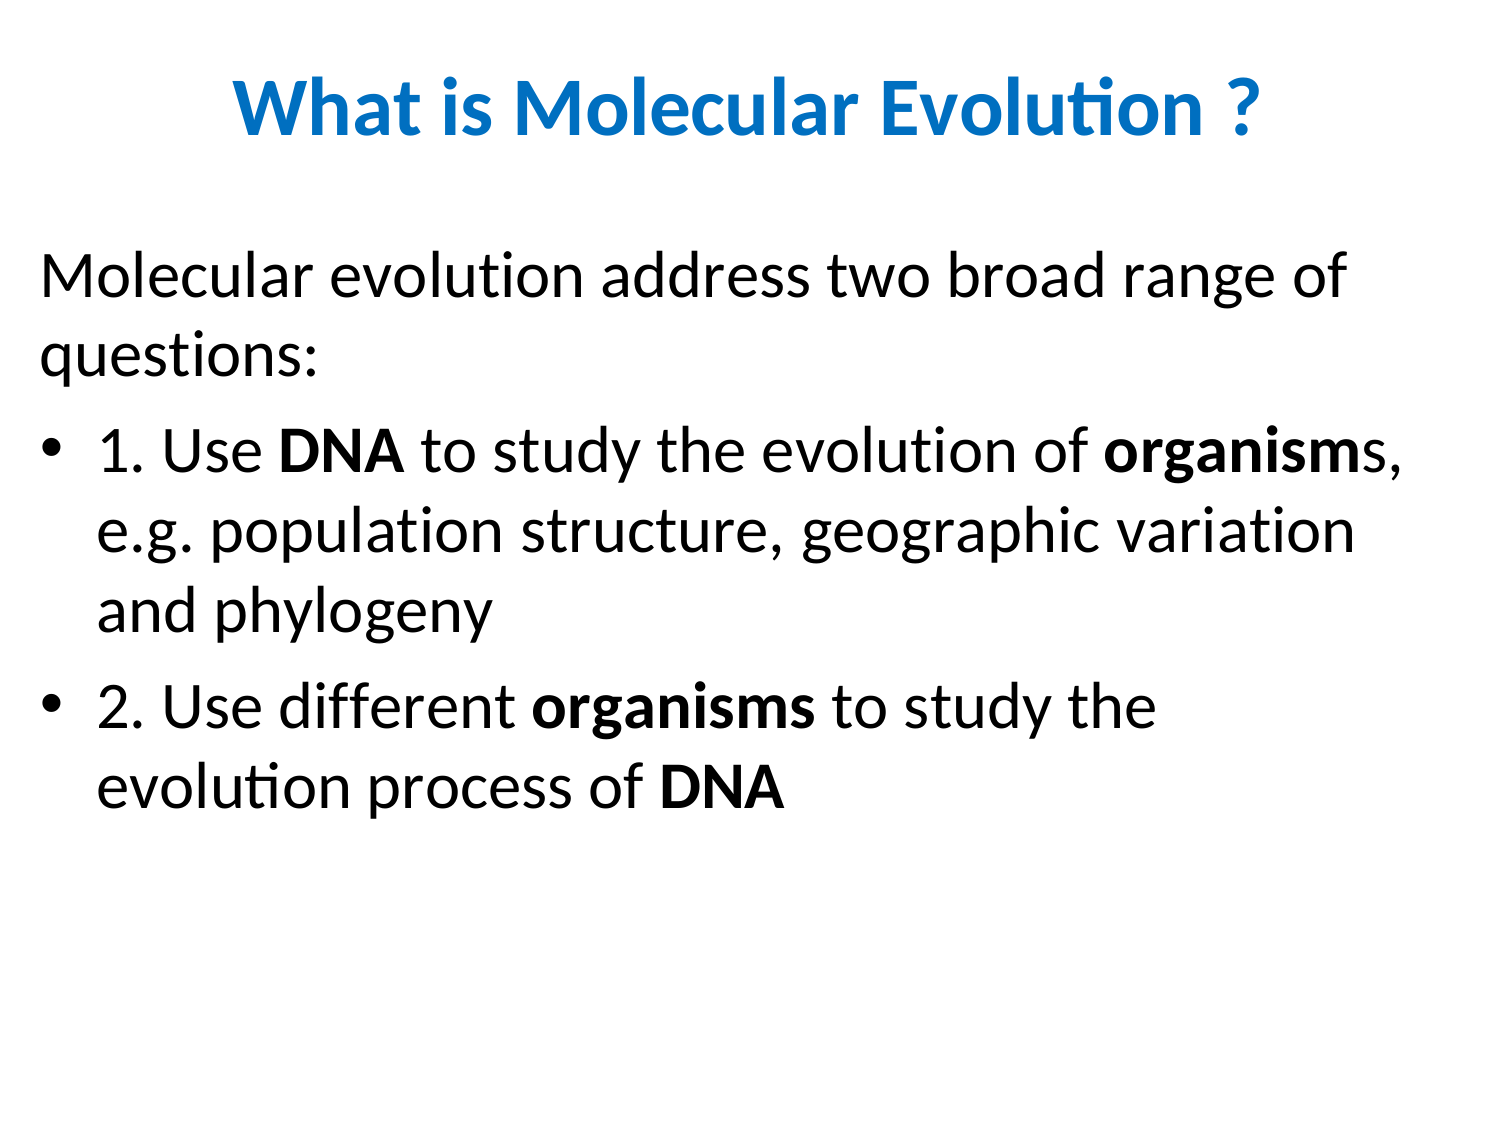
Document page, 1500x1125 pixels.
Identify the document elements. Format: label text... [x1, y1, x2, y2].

title What is Molecular Evolution ? [35, 40, 1465, 241]
text_box Molecular evolution address two broad range of questions: 1. Use DNA to study the evolution of organisms, e.g. population structure, geographic variation and phylogeny 2. Use different organisms to study the evolution process of DNA [37, 230, 1425, 823]
